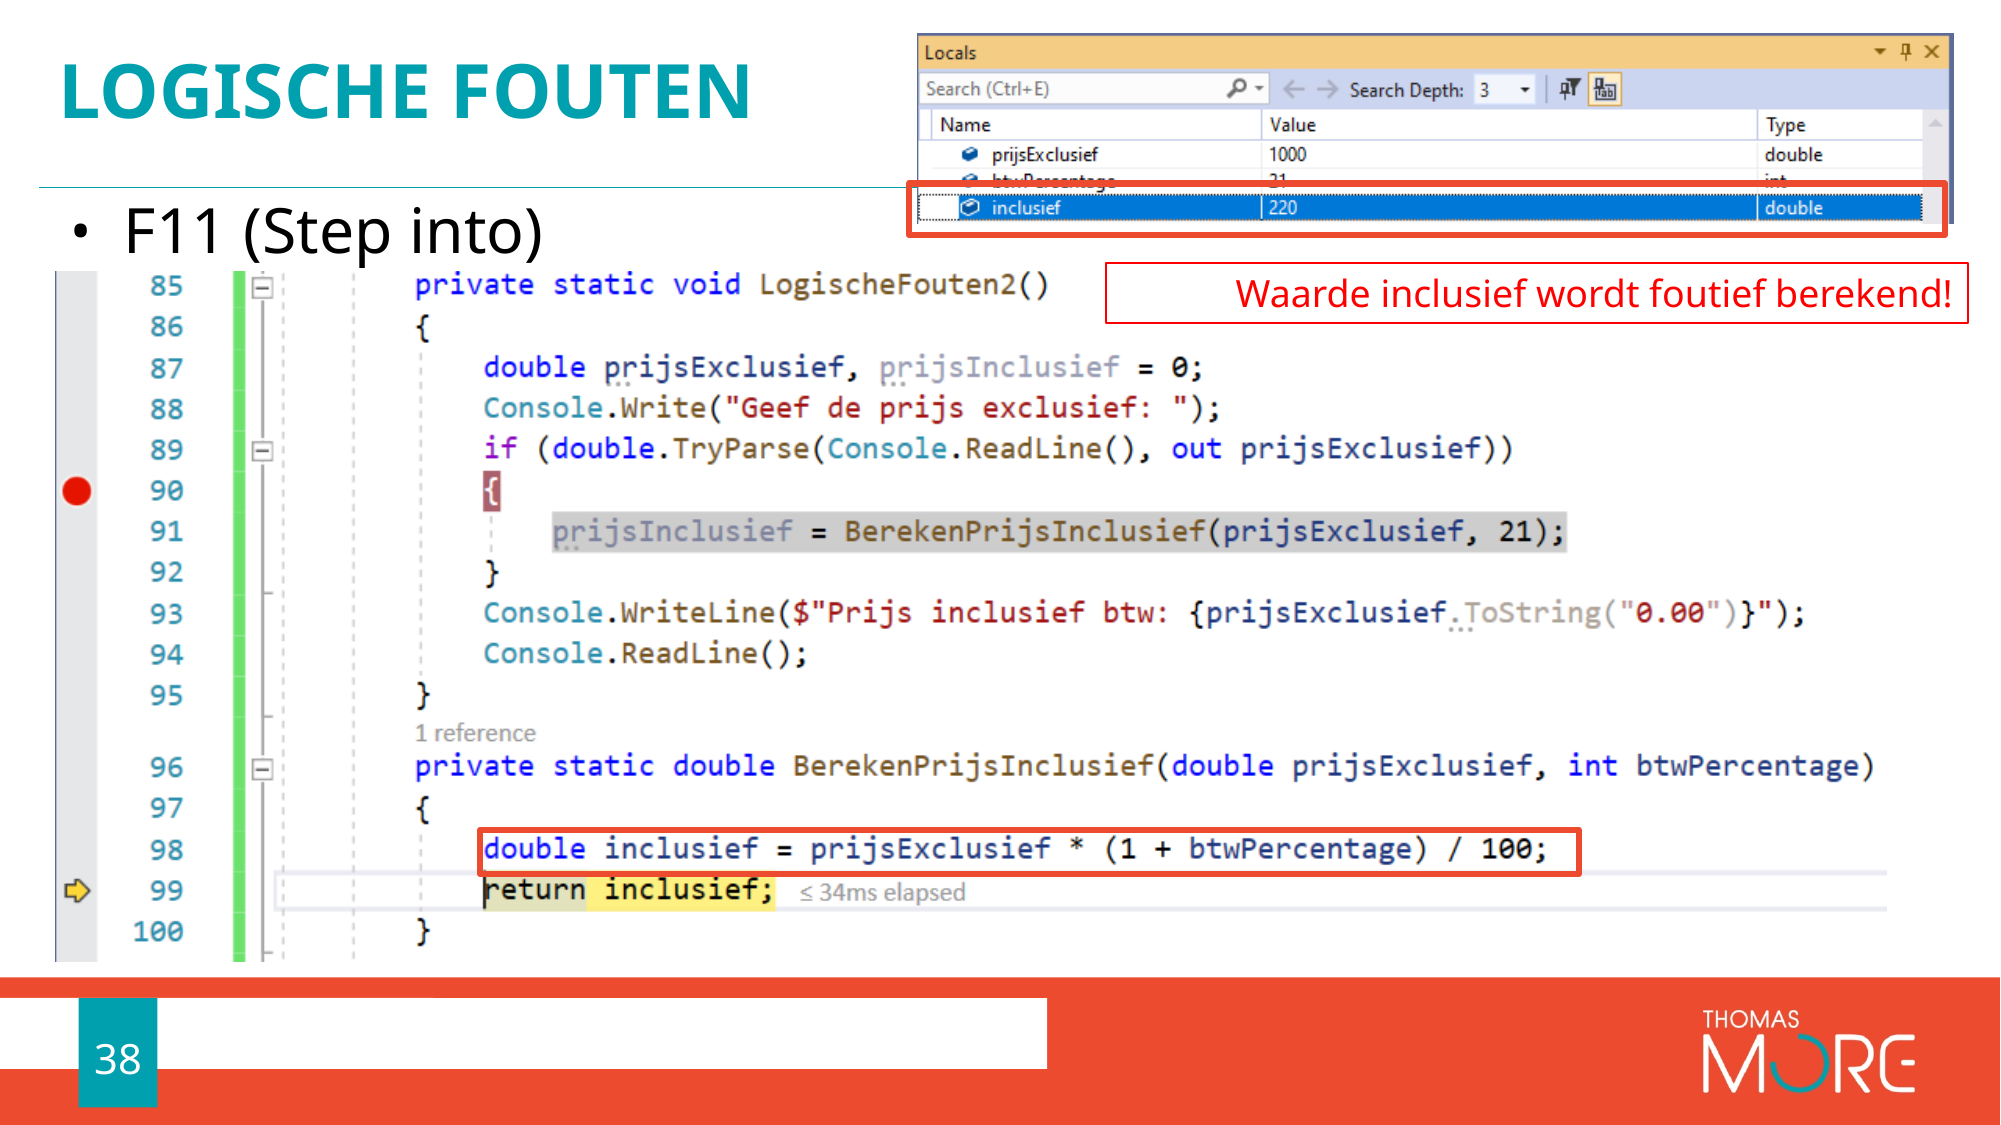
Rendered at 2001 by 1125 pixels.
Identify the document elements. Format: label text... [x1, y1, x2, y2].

picture [54, 270, 1887, 963]
list F11 (Step into) [0, 188, 2000, 916]
slide_number 38 [78, 998, 158, 1108]
text_box [907, 181, 1947, 237]
picture [916, 32, 1954, 224]
footer [165, 998, 1048, 1069]
title Logische fouten [0, 0, 2000, 188]
text_box Waarde inclusief wordt foutief berekend! [1106, 262, 1969, 323]
picture [1673, 980, 1944, 1122]
